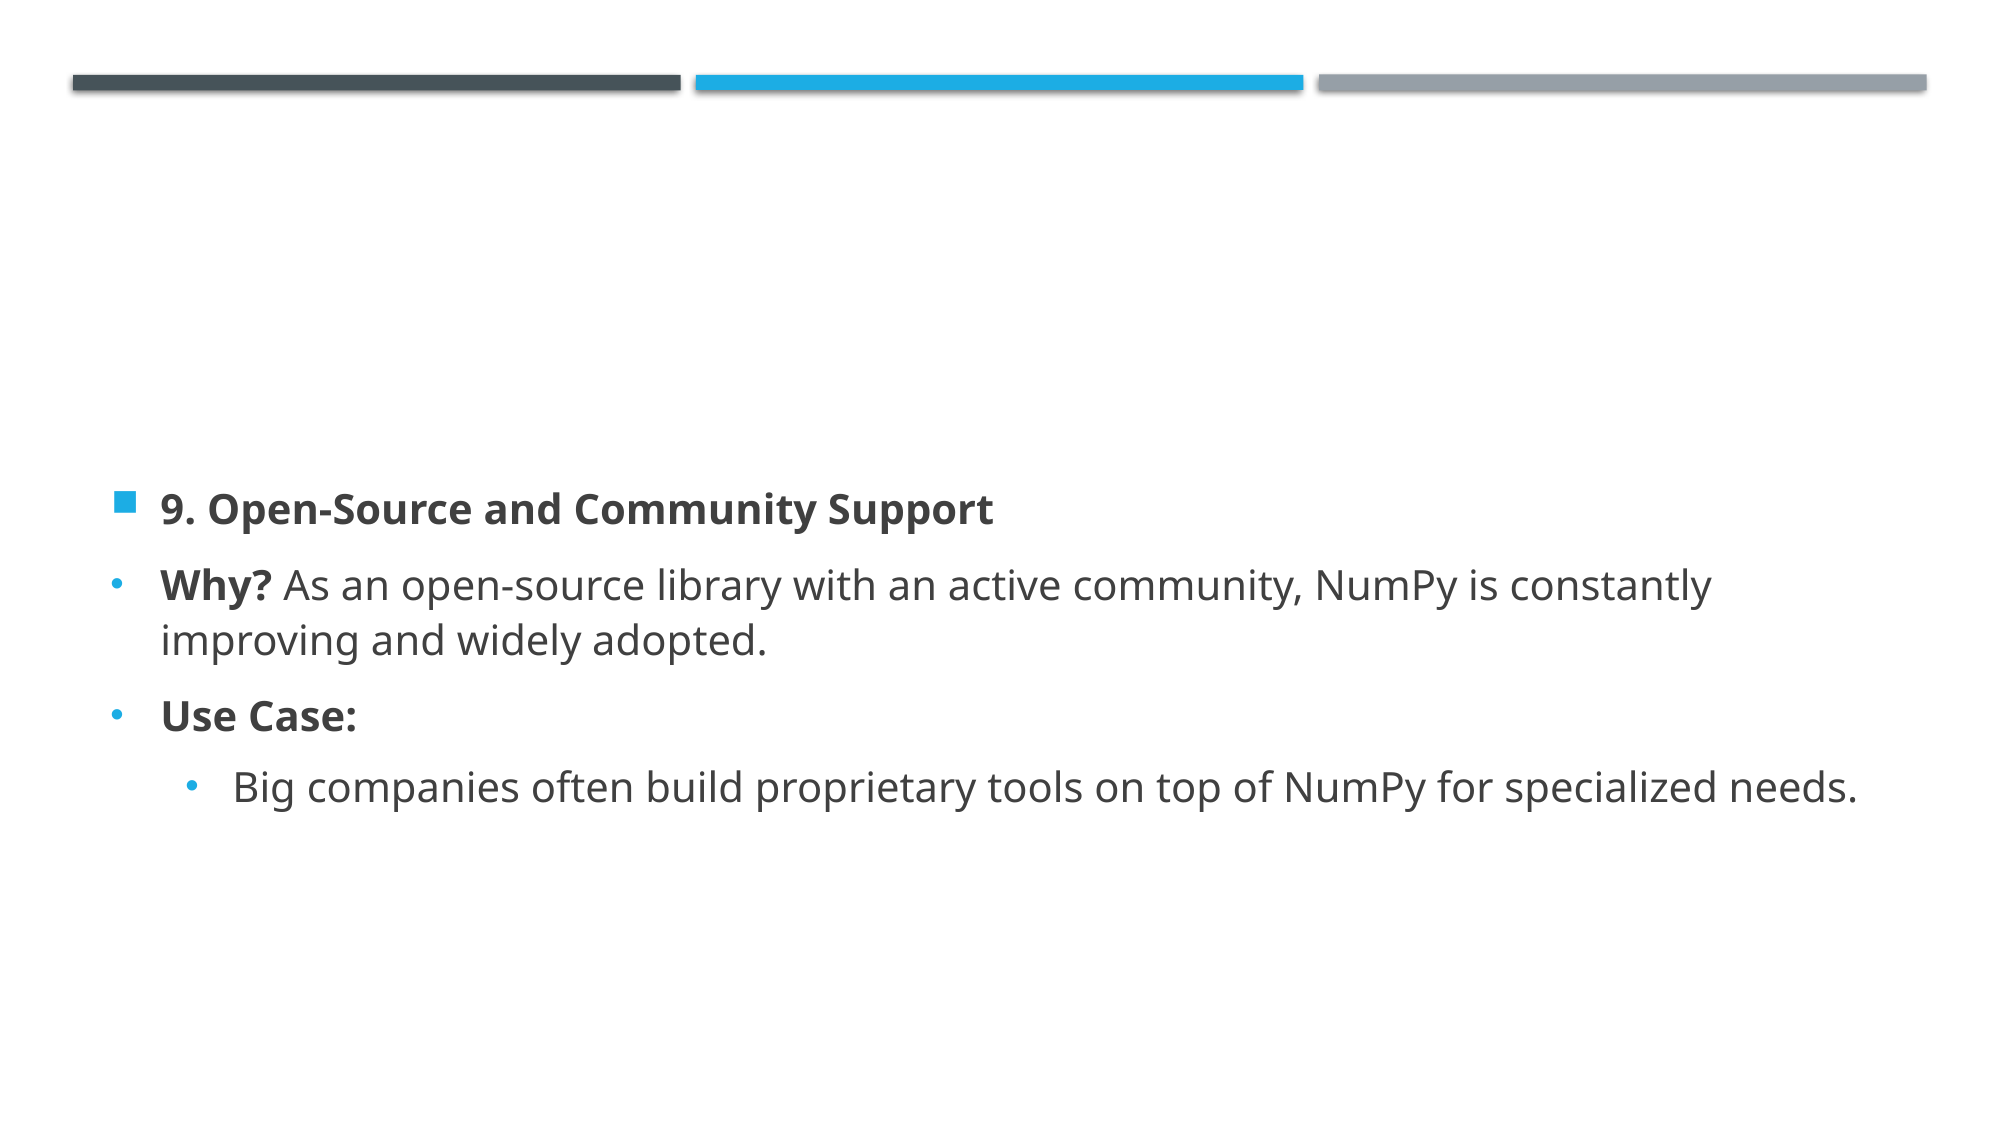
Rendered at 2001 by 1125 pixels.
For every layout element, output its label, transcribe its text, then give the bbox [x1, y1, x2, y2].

list 9. Open-Source and Community Support Why? As an open-source library with an active community, NumPy is constantly improving and widely adopted. Use Case: Big companies often build proprietary tools on top of NumPy for specialized needs. [95, 383, 1905, 981]
